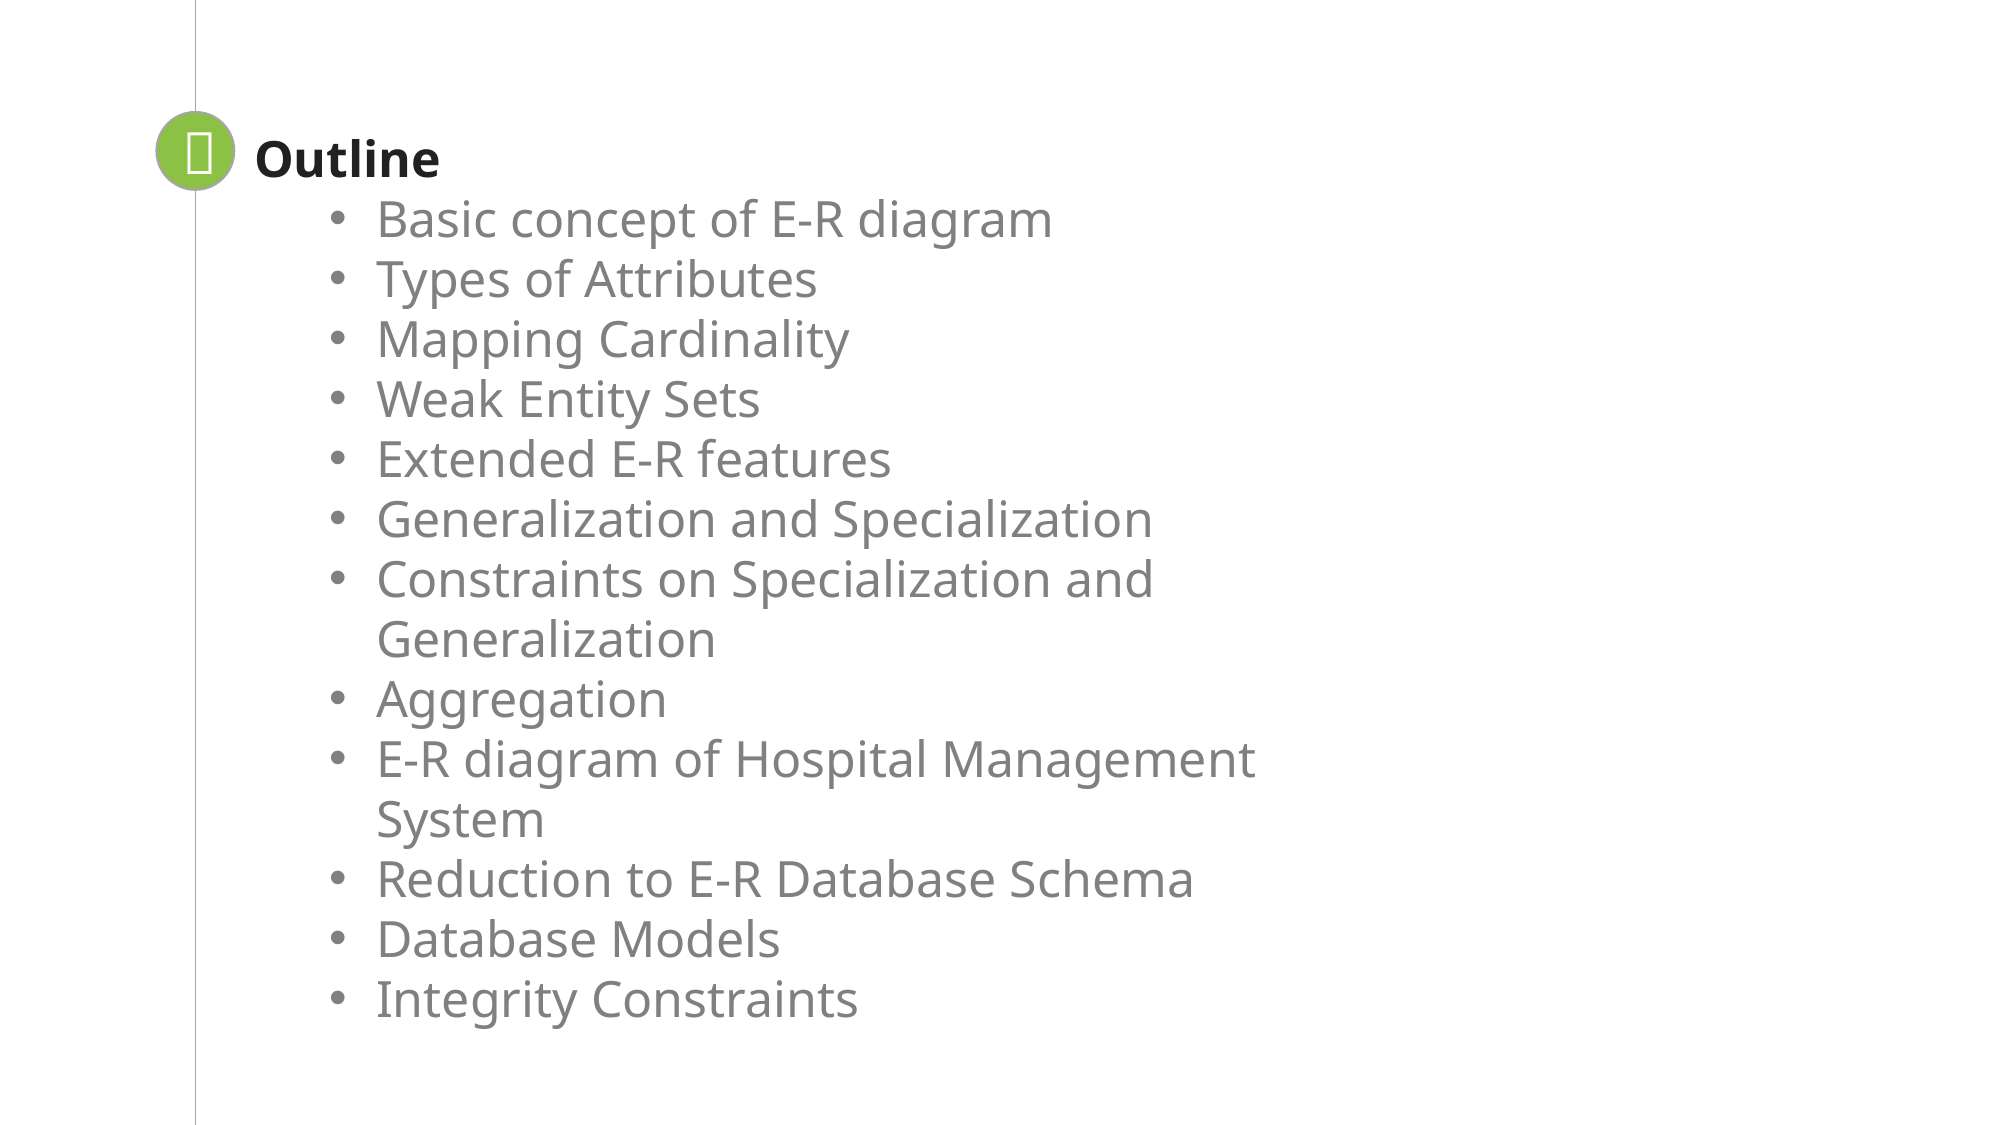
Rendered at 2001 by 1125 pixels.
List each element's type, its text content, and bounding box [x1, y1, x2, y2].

text_box  [155, 110, 236, 191]
text_box Outline Basic concept of E-R diagram Types of Attributes Mapping Cardinality Weak Entity Sets Extended E-R features Generalization and Specialization Constraints on Specialization and Generalization Aggregation E-R diagram of Hospital Management System Reduction to E-R Database Schema Database Models Integrity Constraints [239, 120, 1359, 1035]
